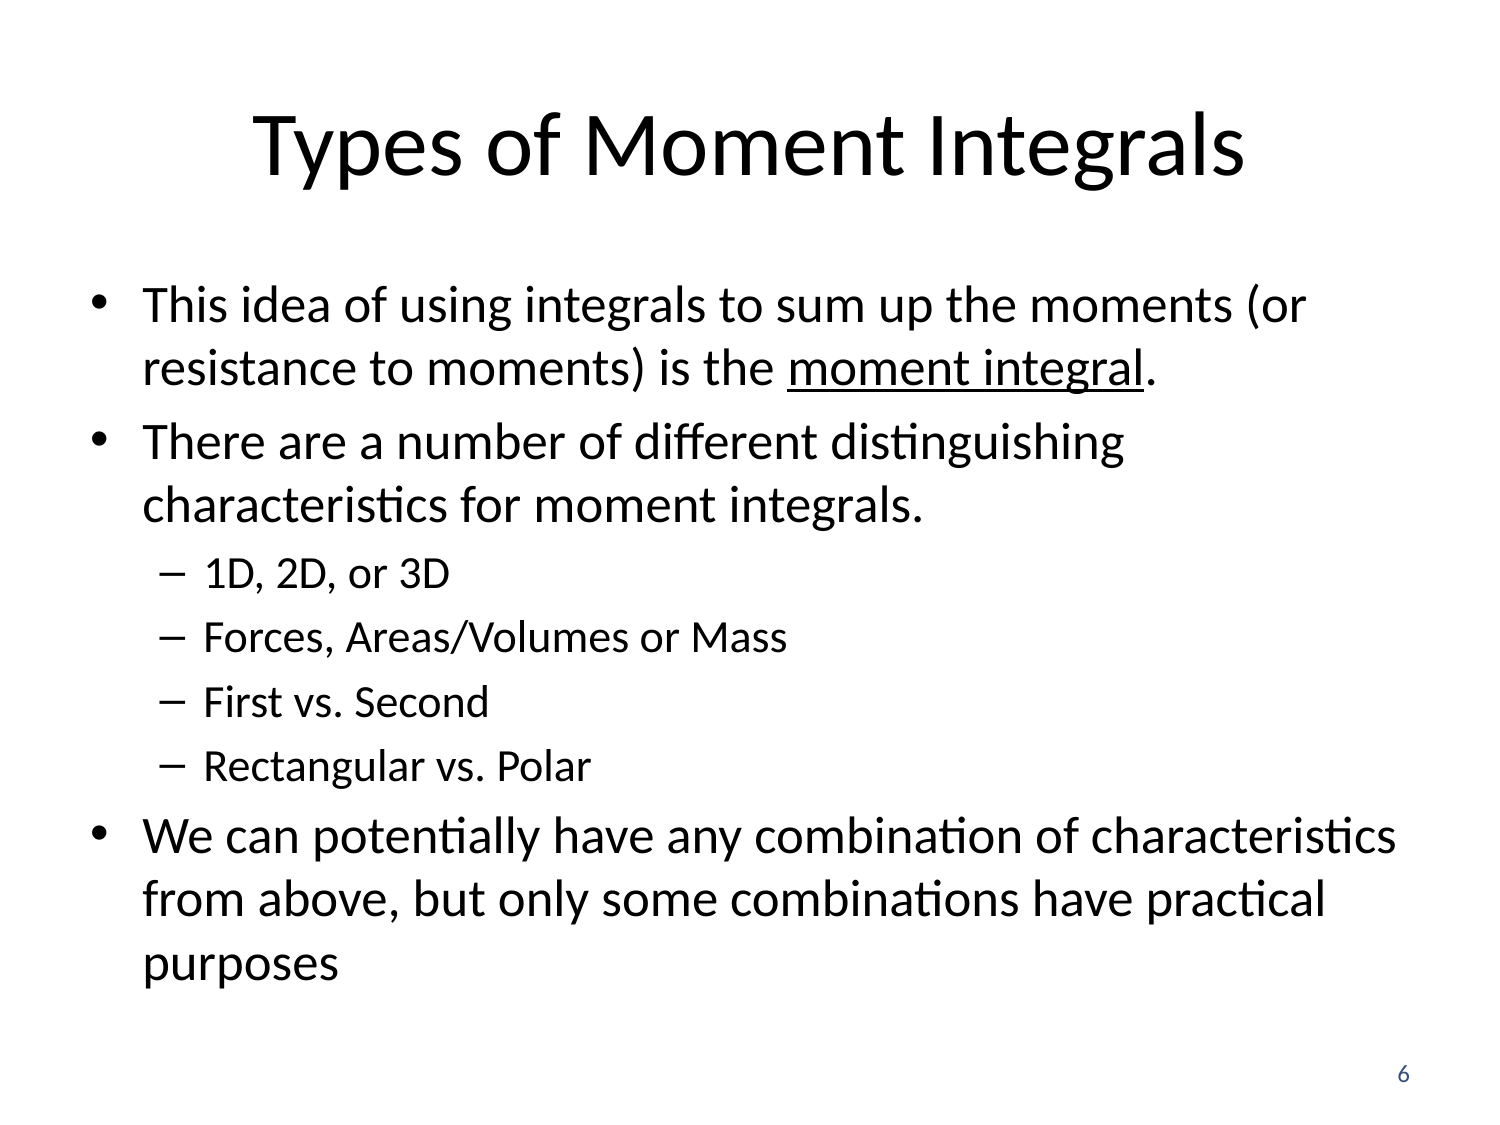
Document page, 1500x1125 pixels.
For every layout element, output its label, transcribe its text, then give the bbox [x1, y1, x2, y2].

title Types of Moment Integrals [75, 45, 1425, 233]
list This idea of using integrals to sum up the moments (or resistance to moments) is the moment integral. There are a number of different distinguishing characteristics for moment integrals. 1D, 2D, or 3D Forces, Areas/Volumes or Mass First vs. Second Rectangular vs. Polar We can potentially have any combination of characteristics from above, but only some combinations have practical purposes [75, 262, 1425, 1005]
slide_number 6 [1074, 1042, 1425, 1103]
